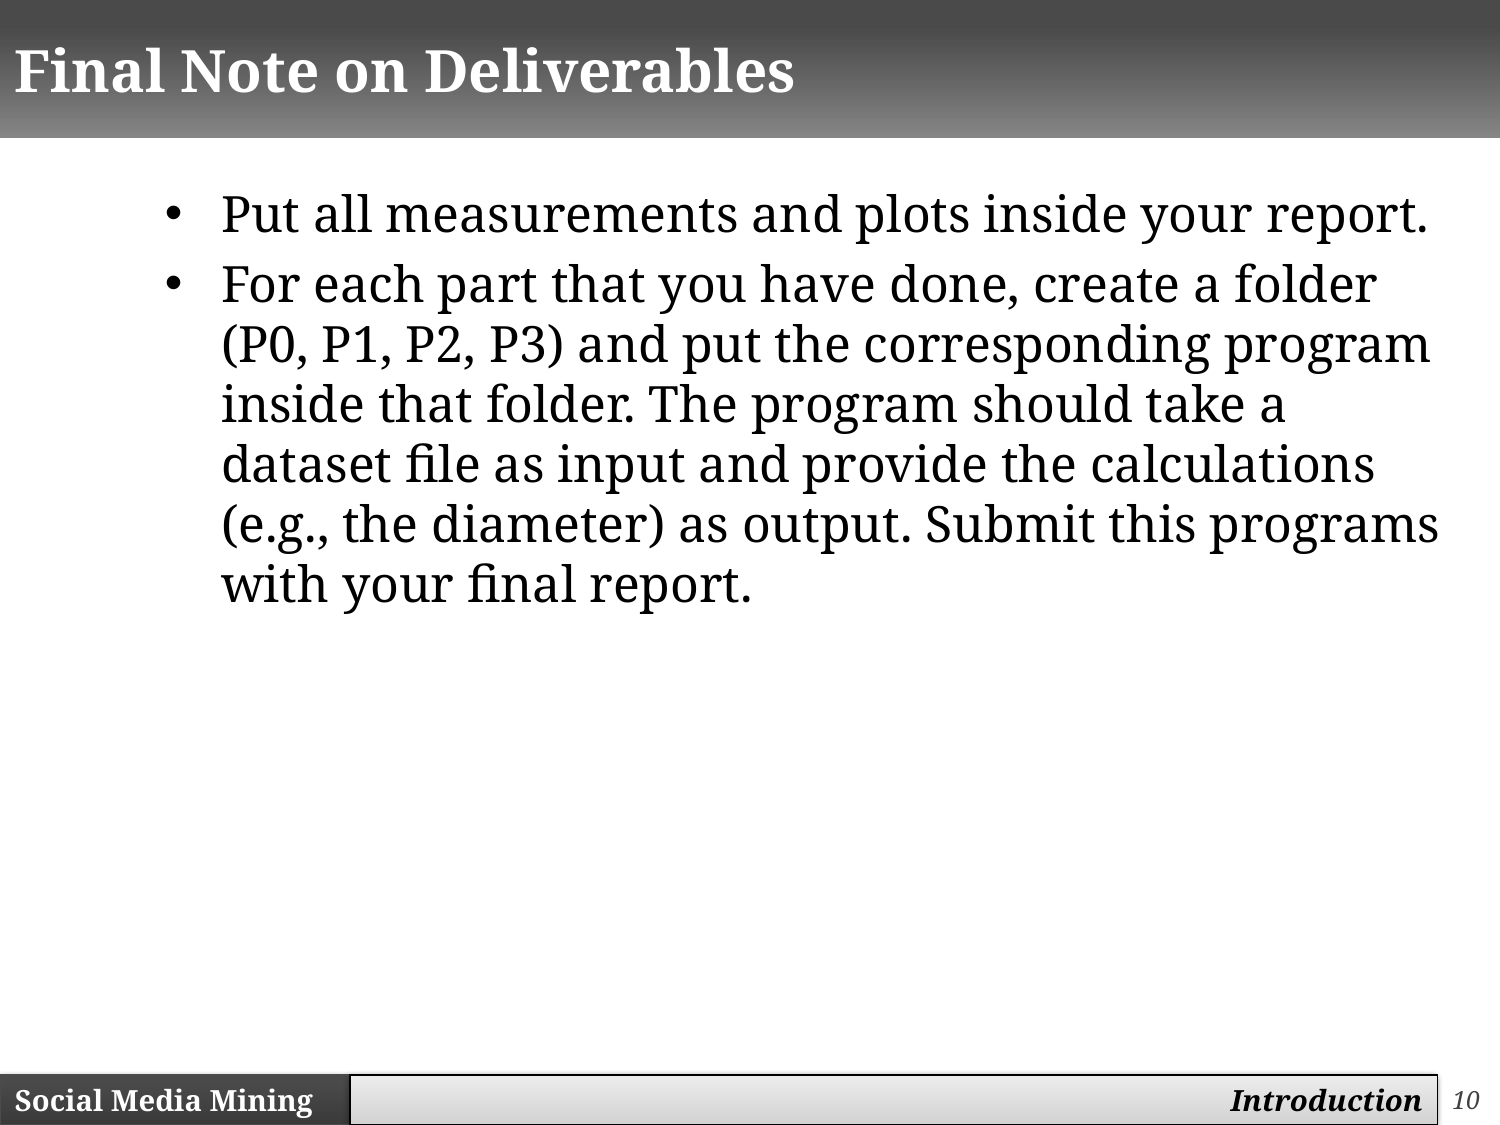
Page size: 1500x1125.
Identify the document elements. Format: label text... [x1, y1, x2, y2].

title Final Note on Deliverables [0, 0, 1500, 138]
list Put all measurements and plots inside your report. For each part that you have done, create a folder (P0, P1, P2, P3) and put the corresponding program inside that folder. The program should take a dataset file as input and provide the calculations (e.g., the diameter) as output. Submit this programs with your final report. [75, 174, 1463, 1048]
